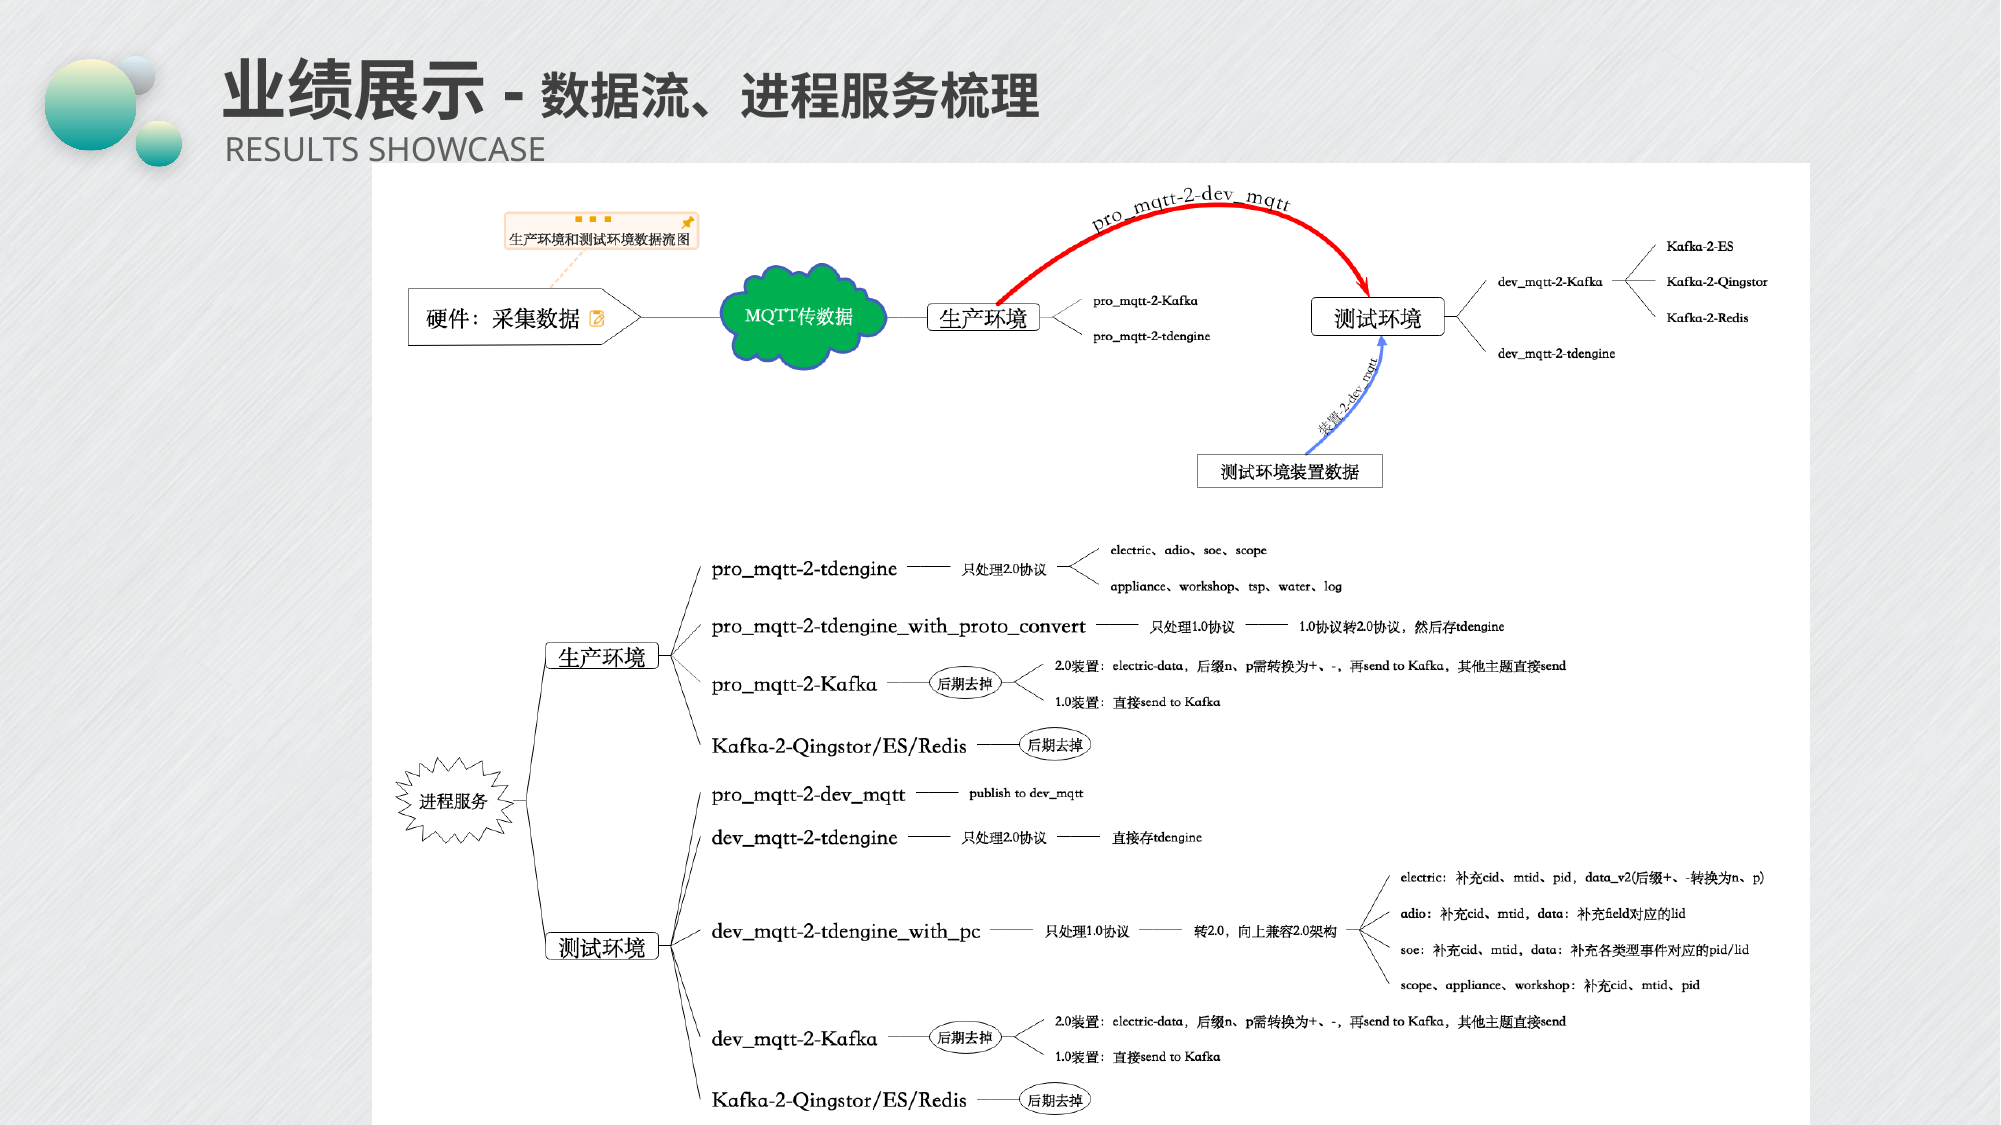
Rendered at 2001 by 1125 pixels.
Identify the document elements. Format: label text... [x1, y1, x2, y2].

title 业绩展示-数据流、进程服务梳理 [205, 49, 1931, 138]
picture [372, 163, 1810, 1125]
list RESULTS SHOWCASE [209, 125, 1585, 177]
